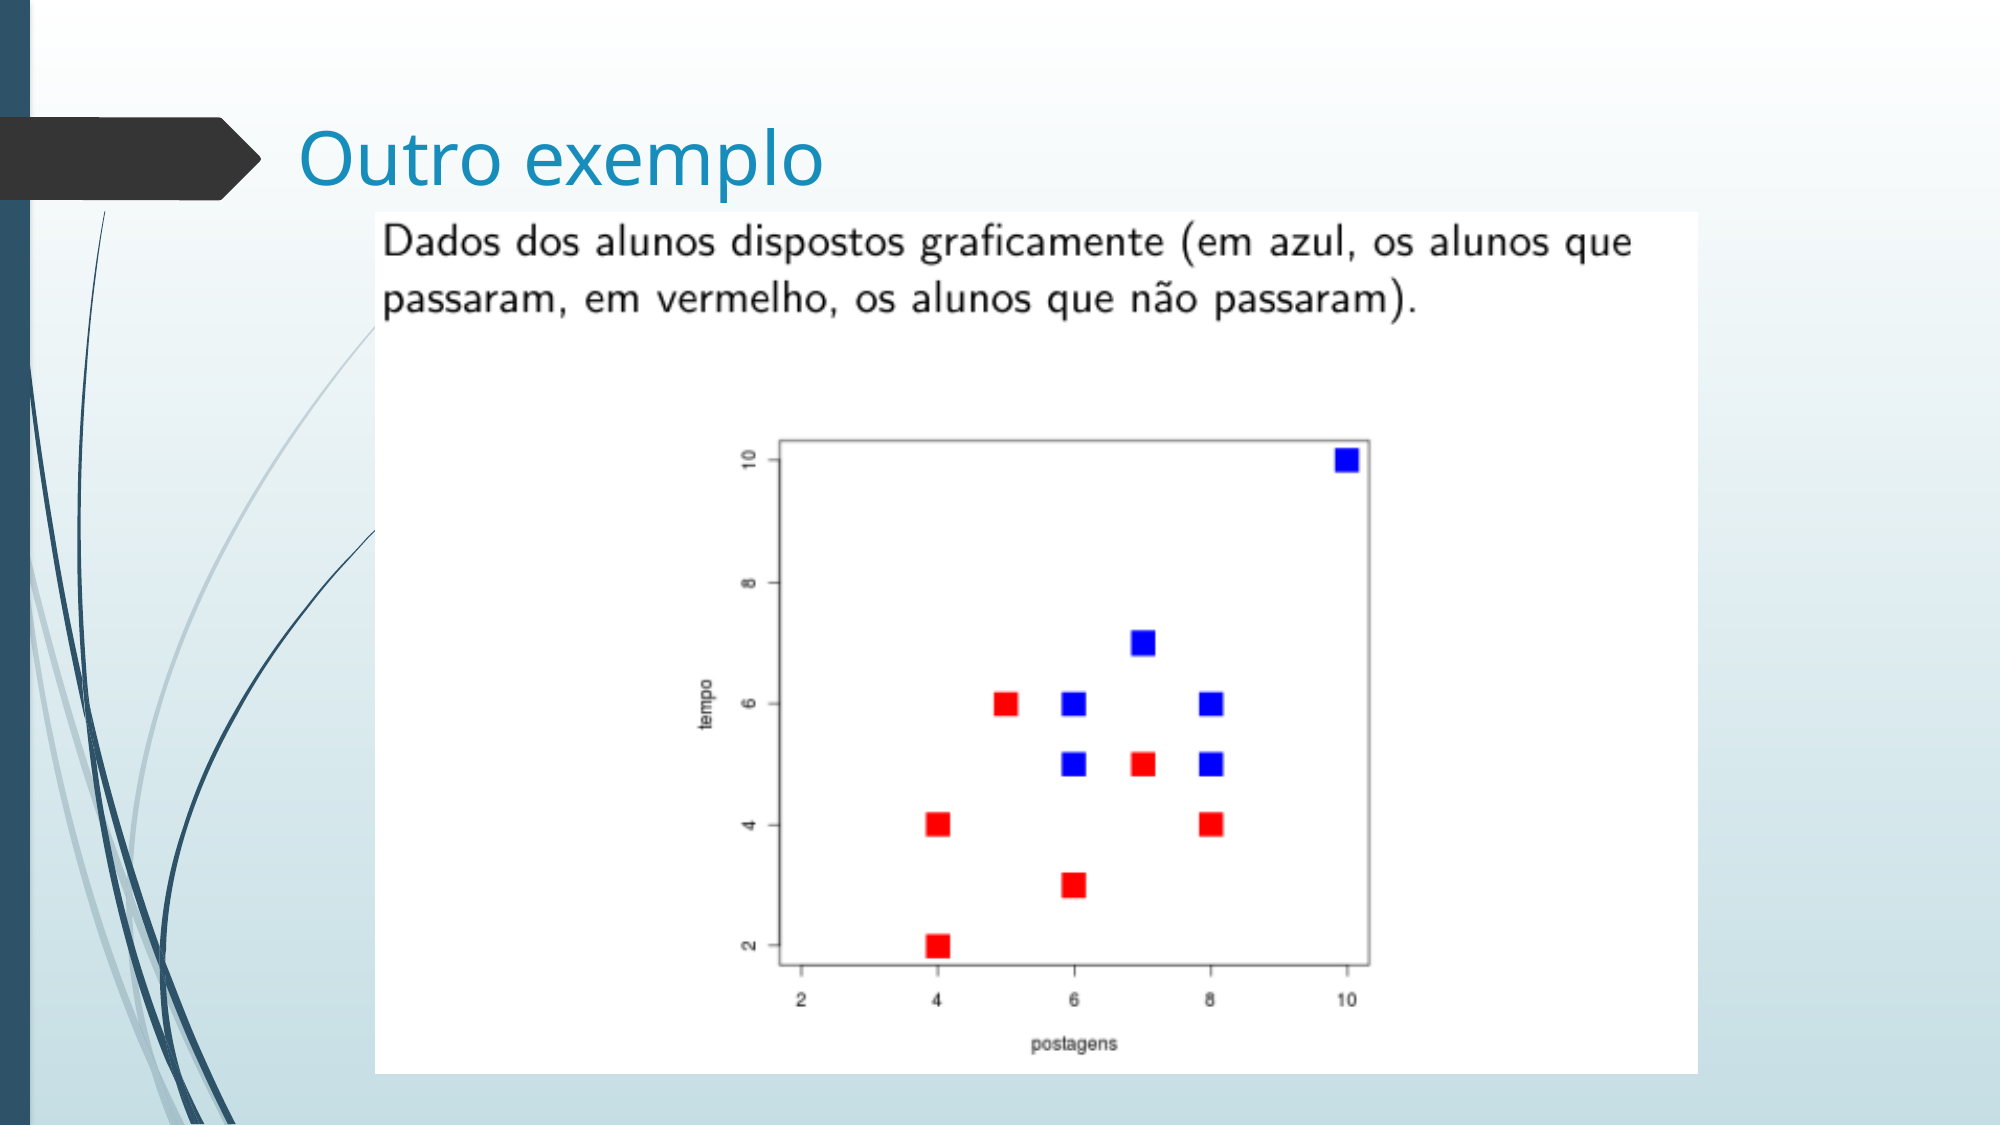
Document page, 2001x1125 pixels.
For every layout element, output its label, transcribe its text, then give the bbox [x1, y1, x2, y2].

title Outro exemplo [282, 102, 1976, 531]
picture [375, 211, 1698, 1075]
